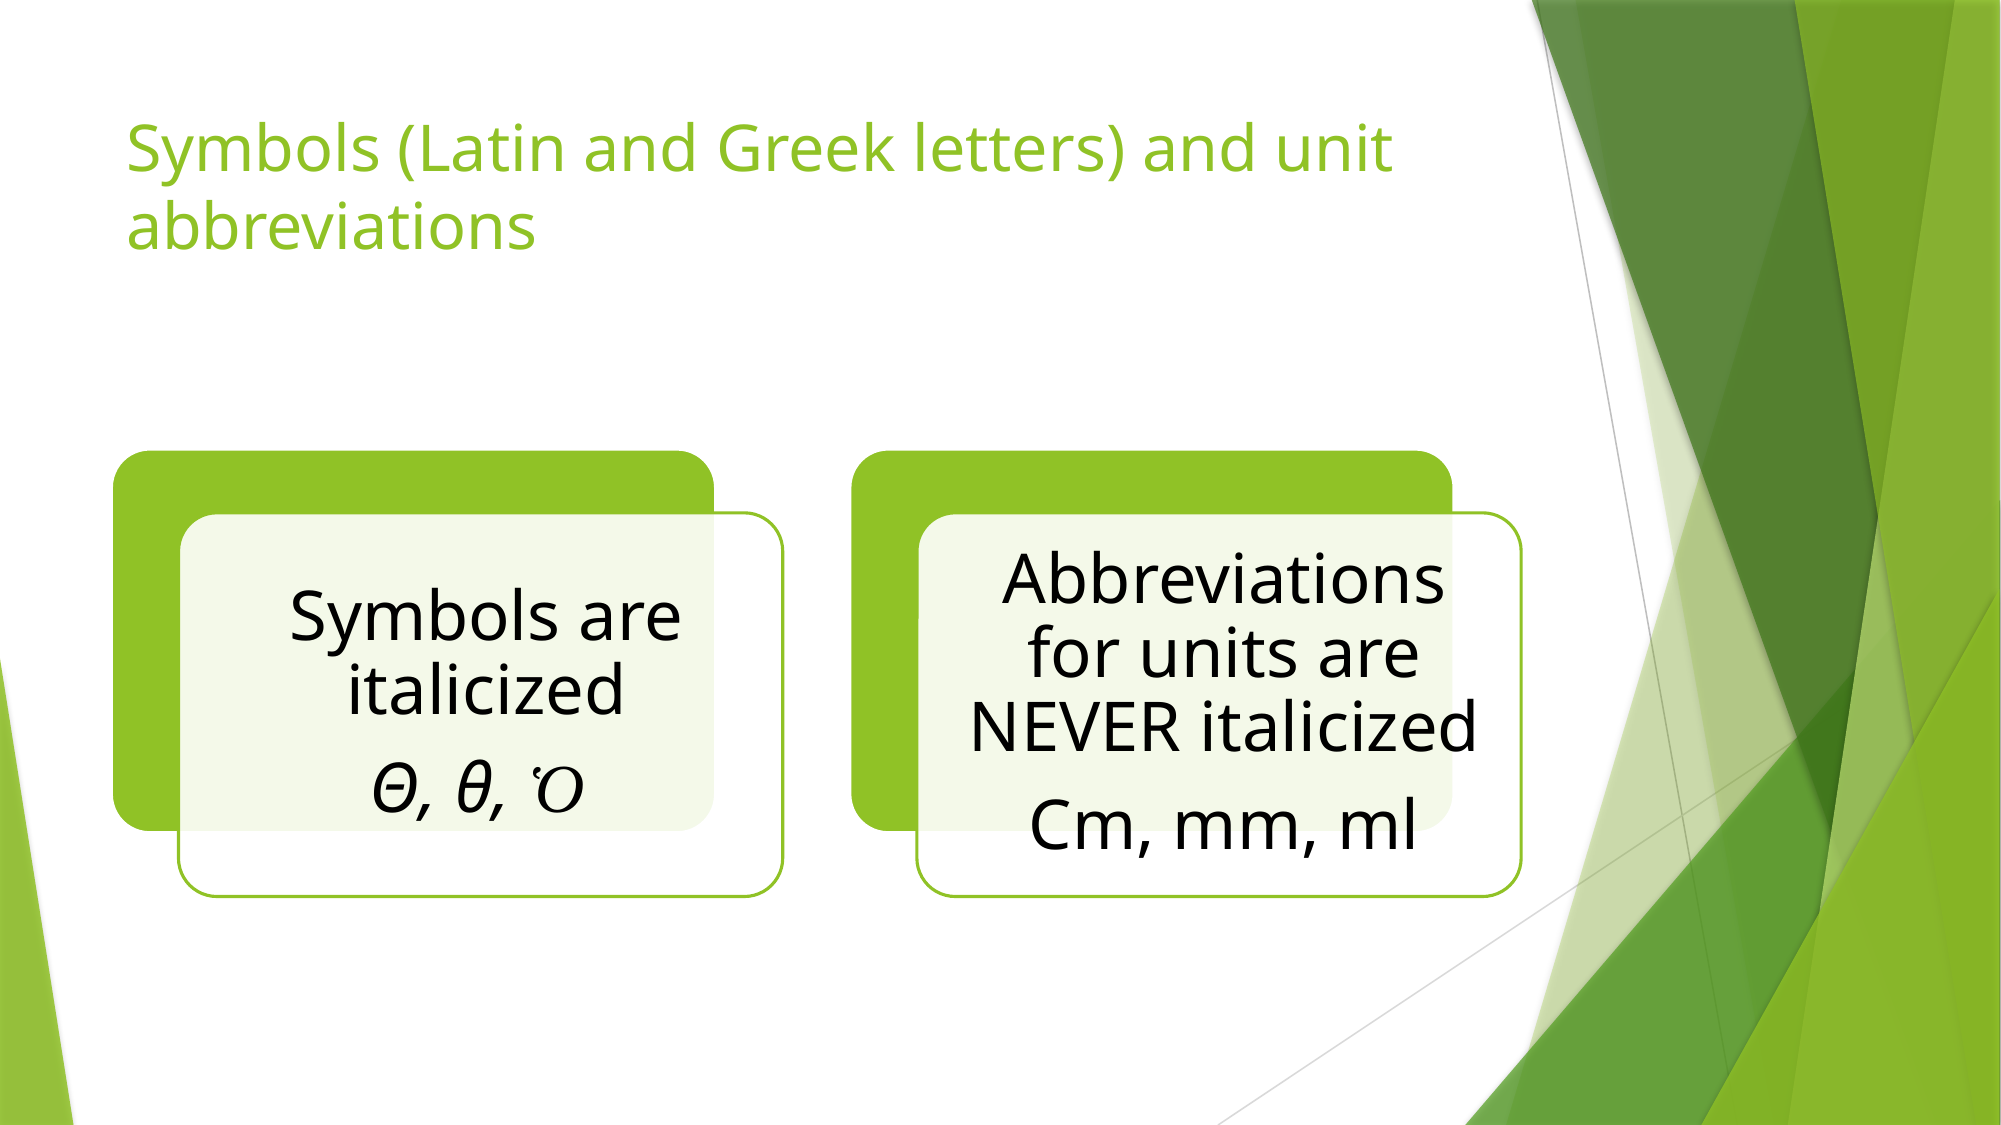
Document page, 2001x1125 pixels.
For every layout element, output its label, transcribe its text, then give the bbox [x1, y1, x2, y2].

title Symbols (Latin and Greek letters) and unit abbreviations [111, 99, 1522, 317]
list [110, 353, 1522, 992]
